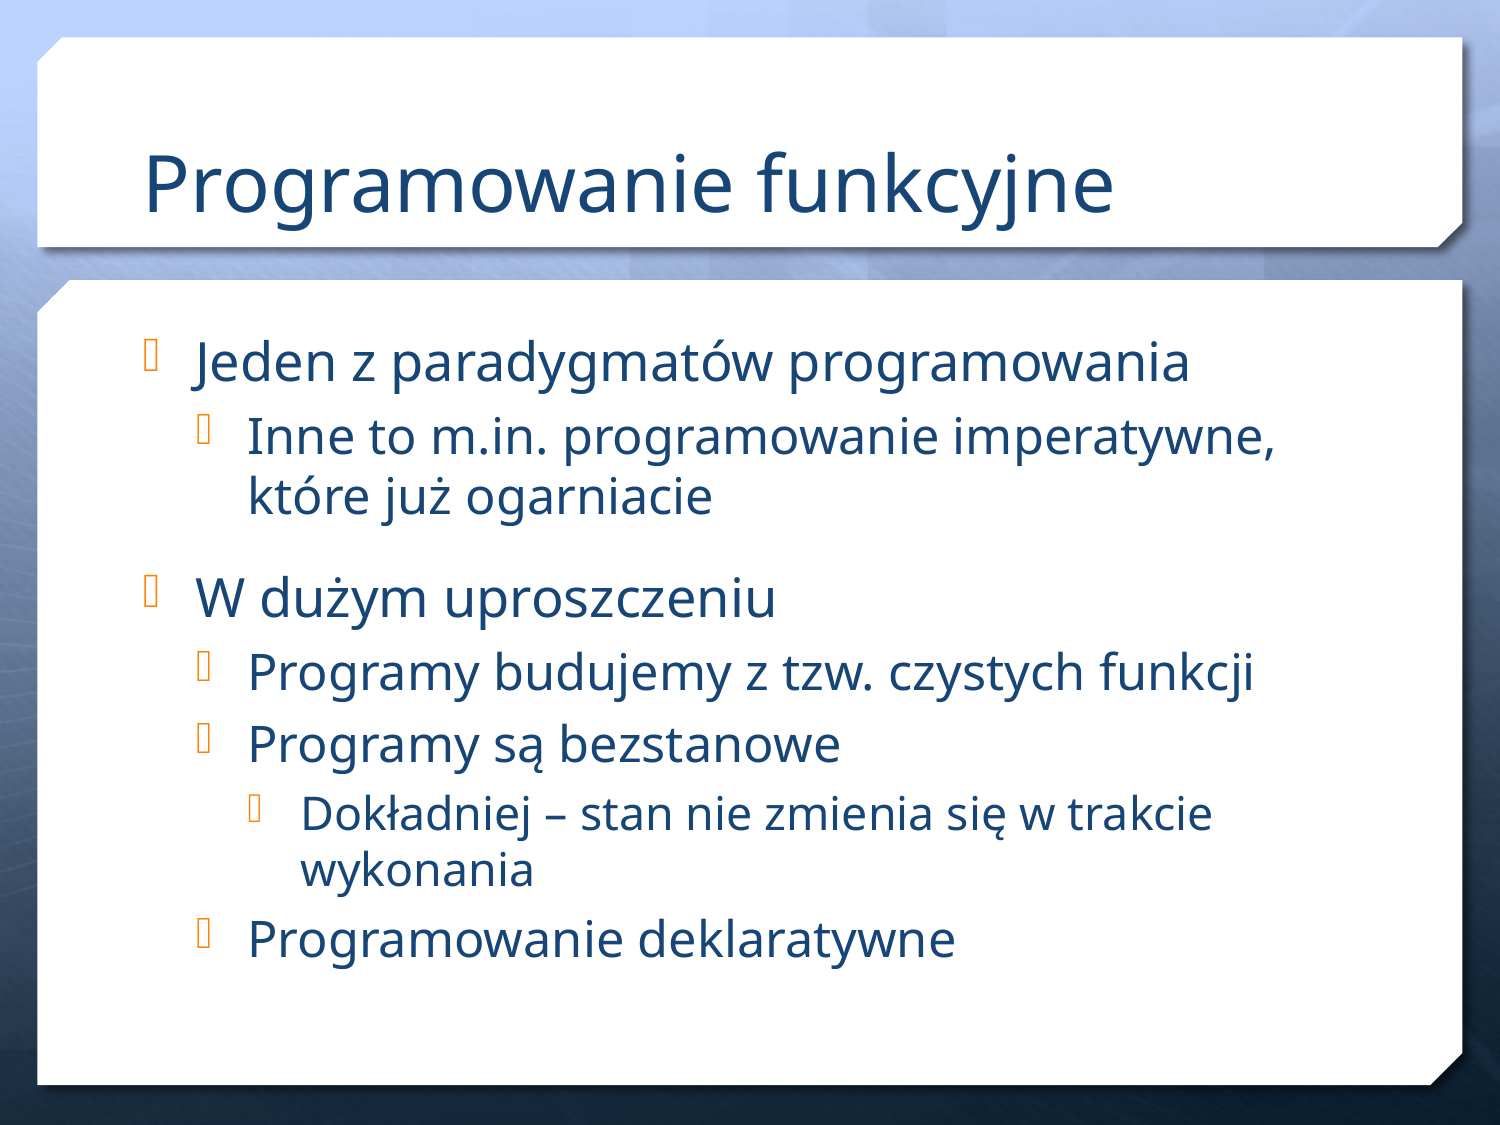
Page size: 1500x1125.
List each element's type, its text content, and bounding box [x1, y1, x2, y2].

list Jeden z paradygmatów programowania Inne to m.in. programowanie imperatywne, które już ogarniacie W dużym uproszczeniu Programy budujemy z tzw. czystych funkcji Programy są bezstanowe Dokładniej – stan nie zmienia się w trakcie wykonania Programowanie deklaratywne [127, 319, 1372, 978]
title Programowanie funkcyjne [127, 48, 1372, 236]
